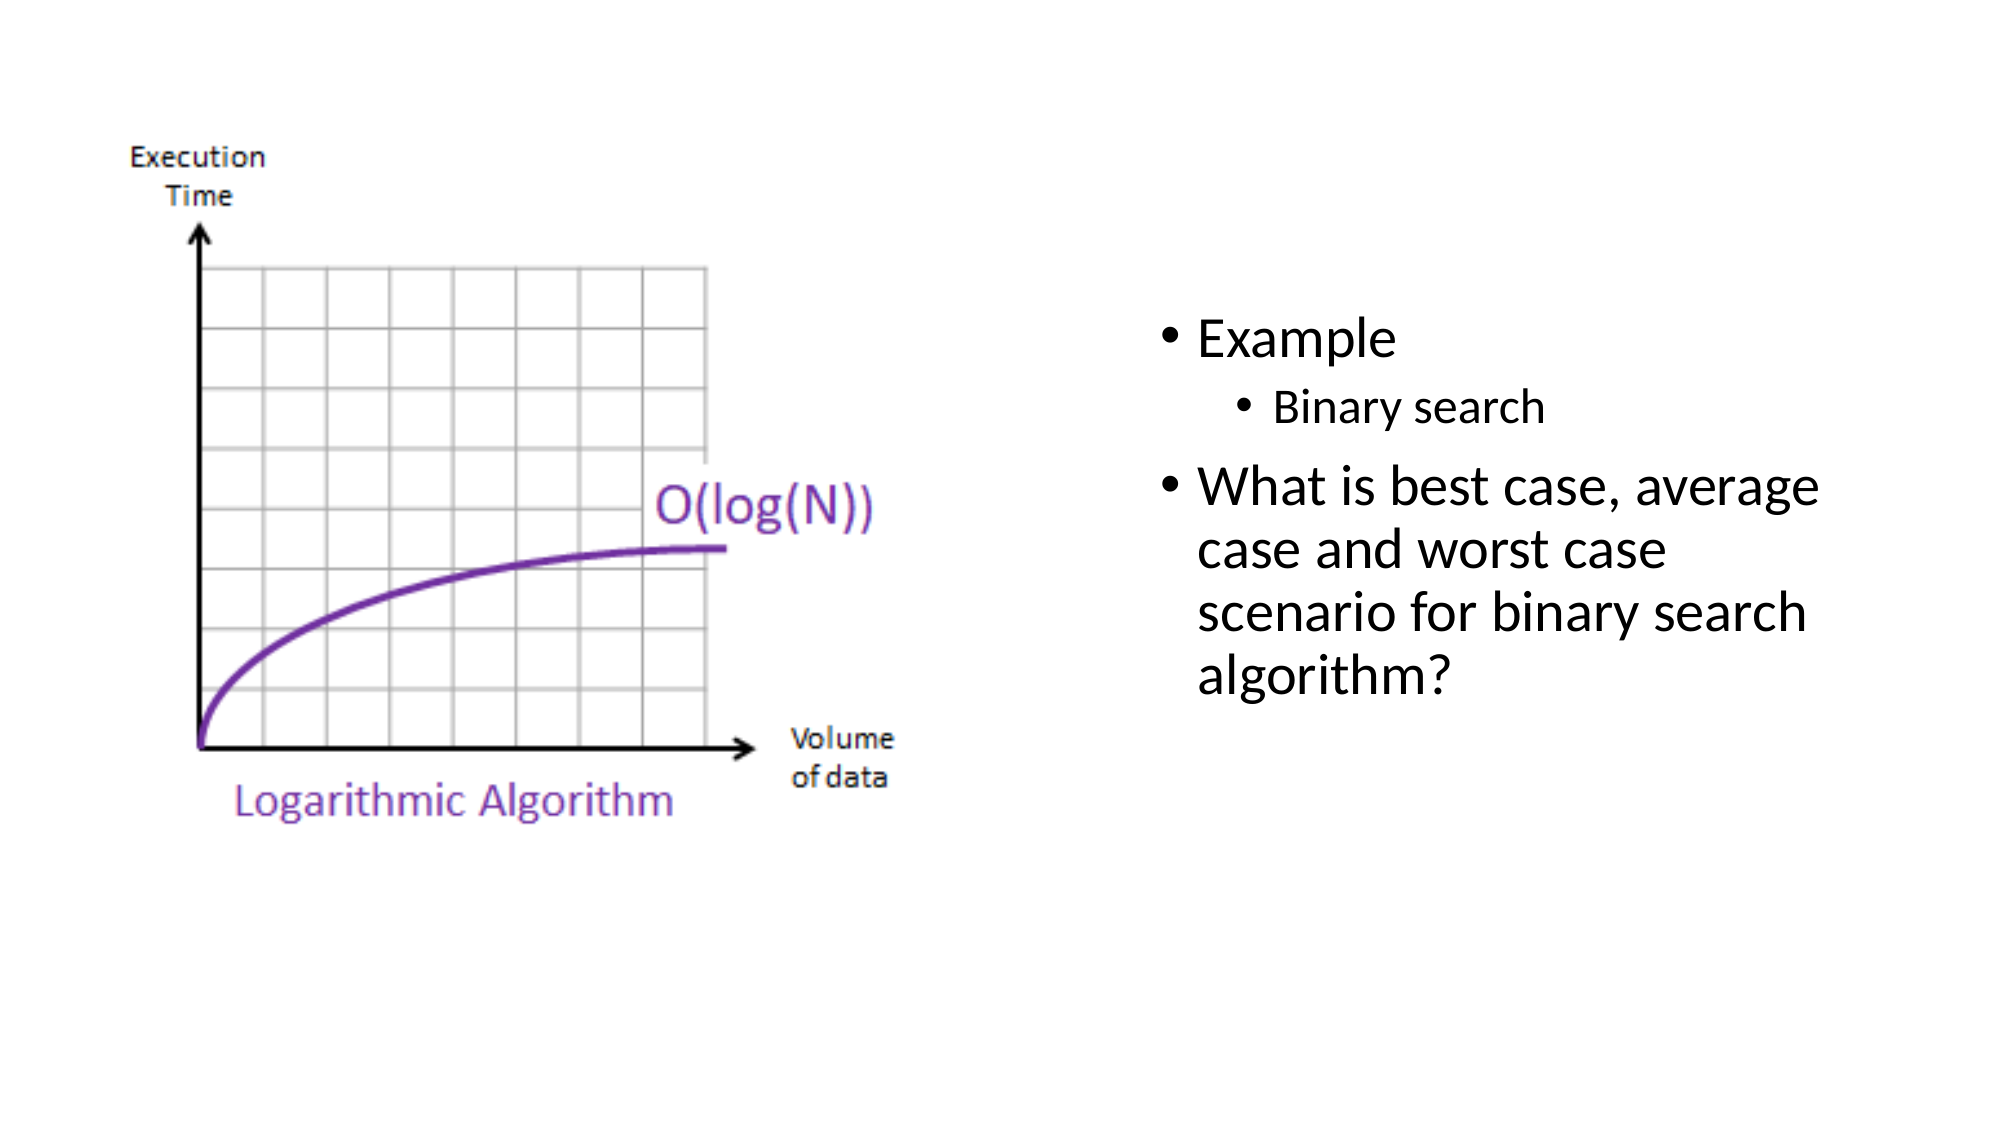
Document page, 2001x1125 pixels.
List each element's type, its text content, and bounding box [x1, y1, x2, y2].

list Example Binary search What is best case, average case and worst case scenario for binary search algorithm? [1145, 299, 1863, 1014]
picture [107, 129, 916, 845]
